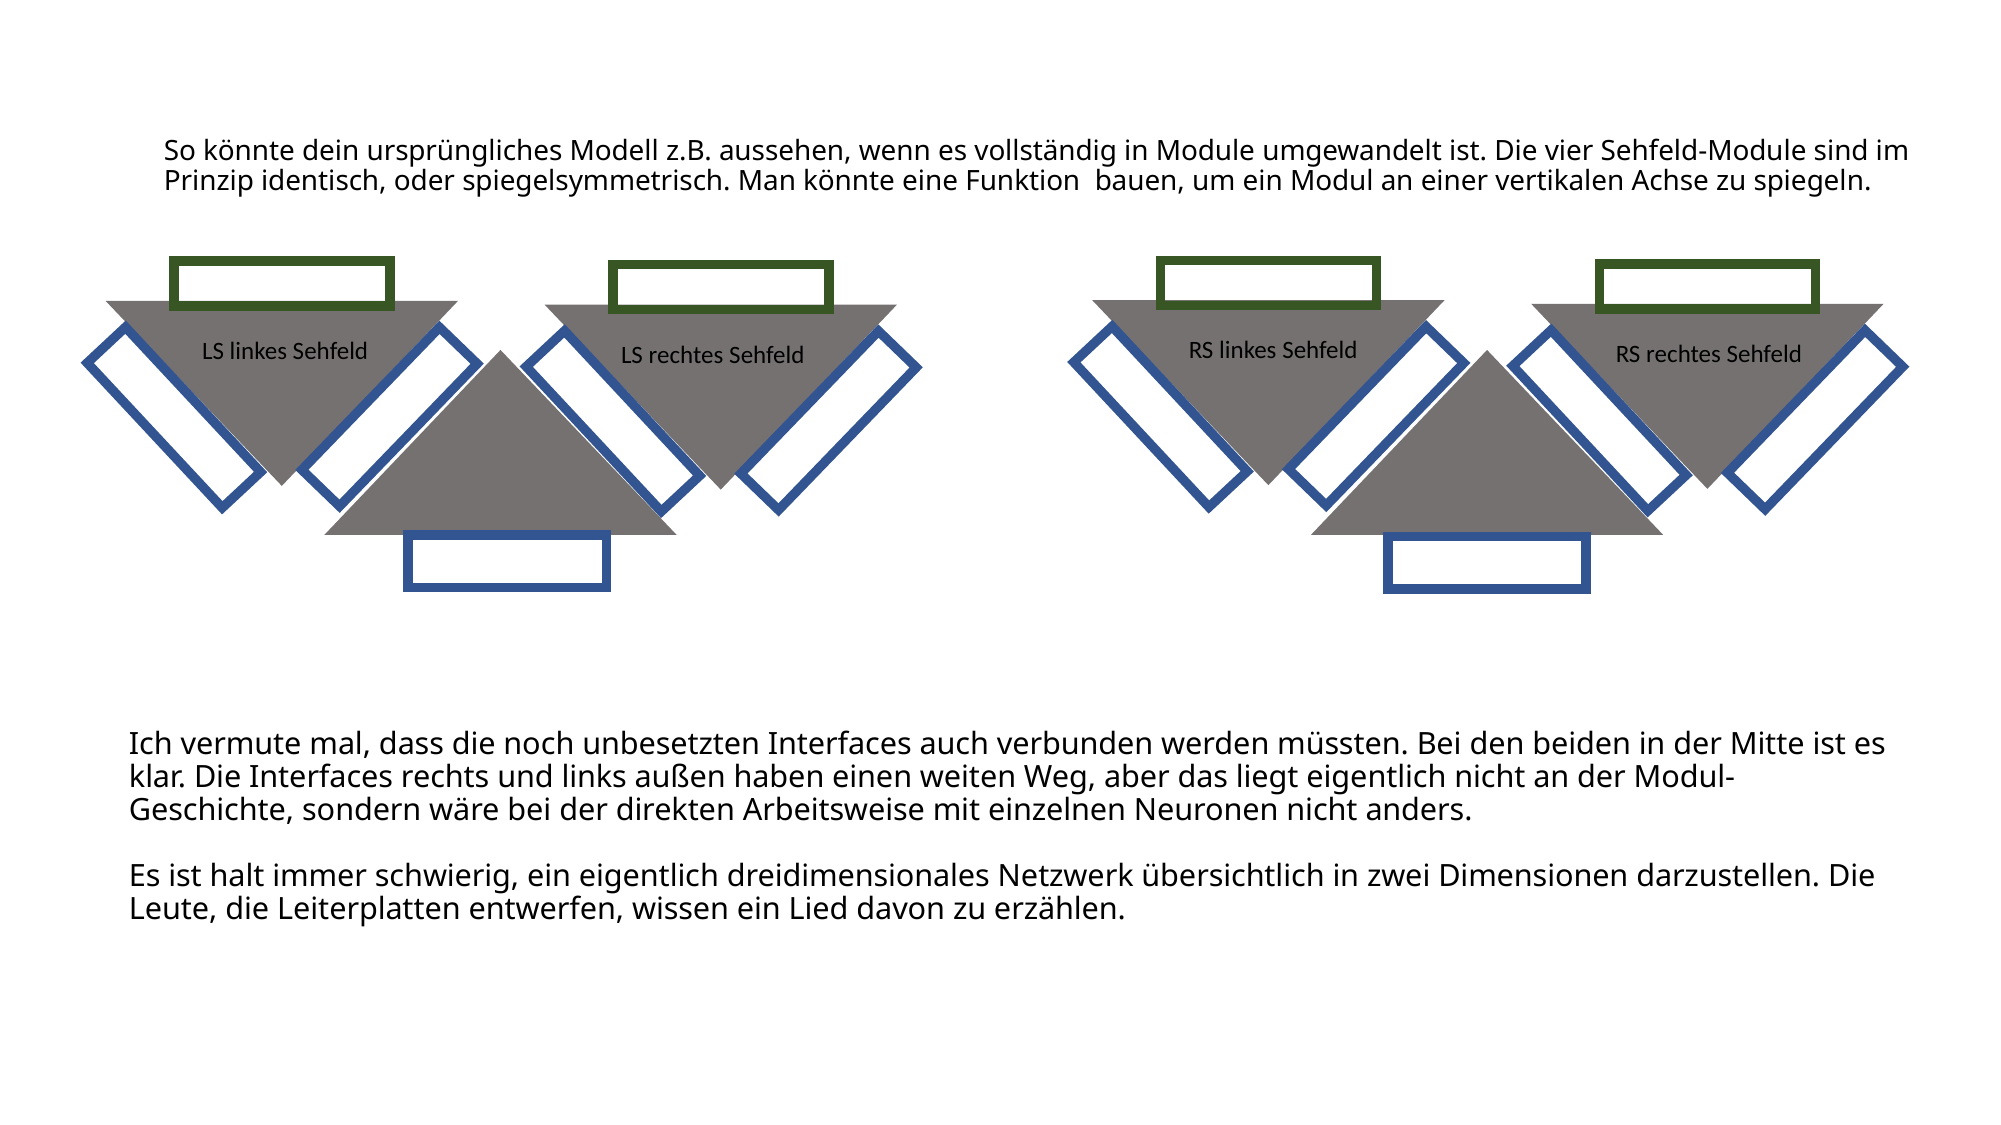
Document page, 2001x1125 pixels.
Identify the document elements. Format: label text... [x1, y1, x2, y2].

text_box [1089, 299, 1447, 487]
text_box Interface C [300, 325, 479, 508]
text_box Interface B [524, 329, 702, 513]
text_box [612, 264, 830, 311]
text_box RS rechtes Sehfeld [1600, 330, 1822, 375]
text_box [1387, 535, 1587, 590]
text_box LS rechtes Sehfeld [606, 330, 835, 376]
text_box Interface B [1511, 328, 1688, 513]
text_box [1160, 259, 1378, 306]
text_box Interface C [1726, 328, 1905, 511]
text_box Interface C [1287, 325, 1466, 507]
text_box [1308, 348, 1666, 536]
text_box Ich vermute mal, dass die noch unbesetzten Interfaces auch verbunden werden müssten. Bei den beiden in der Mitte ist es klar. Die Interfaces rechts und links außen haben einen weiten Weg, aber das liegt eigentlich nicht an der Modul-Geschichte, sondern wäre bei der direkten Arbeitsweise mit einzelnen Neuronen nicht anders. Es ist halt immer schwierig, ein eigentlich dreidimensionales Netzwerk übersichtlich in zwei Dimensionen darzustellen. Die Leute, die Leiterplatten entwerfen, wissen ein Lied davon zu erzählen. [113, 721, 1911, 936]
text_box [321, 348, 680, 536]
text_box [85, 325, 263, 510]
text_box [173, 260, 391, 307]
text_box [1599, 263, 1817, 310]
text_box Interface C [739, 329, 918, 512]
text_box [611, 376, 831, 492]
text_box [1072, 324, 1249, 509]
text_box [407, 534, 607, 588]
text_box RS linkes Sehfeld [1173, 326, 1383, 372]
text_box [542, 303, 900, 372]
text_box [1528, 302, 1886, 491]
text_box So könnte dein ursprüngliches Modell z.B. aussehen, wenn es vollständig in Module umgewandelt ist. Die vier Sehfeld-Module sind im Prinzip identisch, oder spiegelsymmetrisch. Man könnte eine Funktion bauen, um ein Modul an einer vertikalen Achse zu spiegeln. [148, 129, 1946, 230]
text_box LS linkes Sehfeld [187, 327, 397, 372]
text_box [103, 299, 461, 488]
